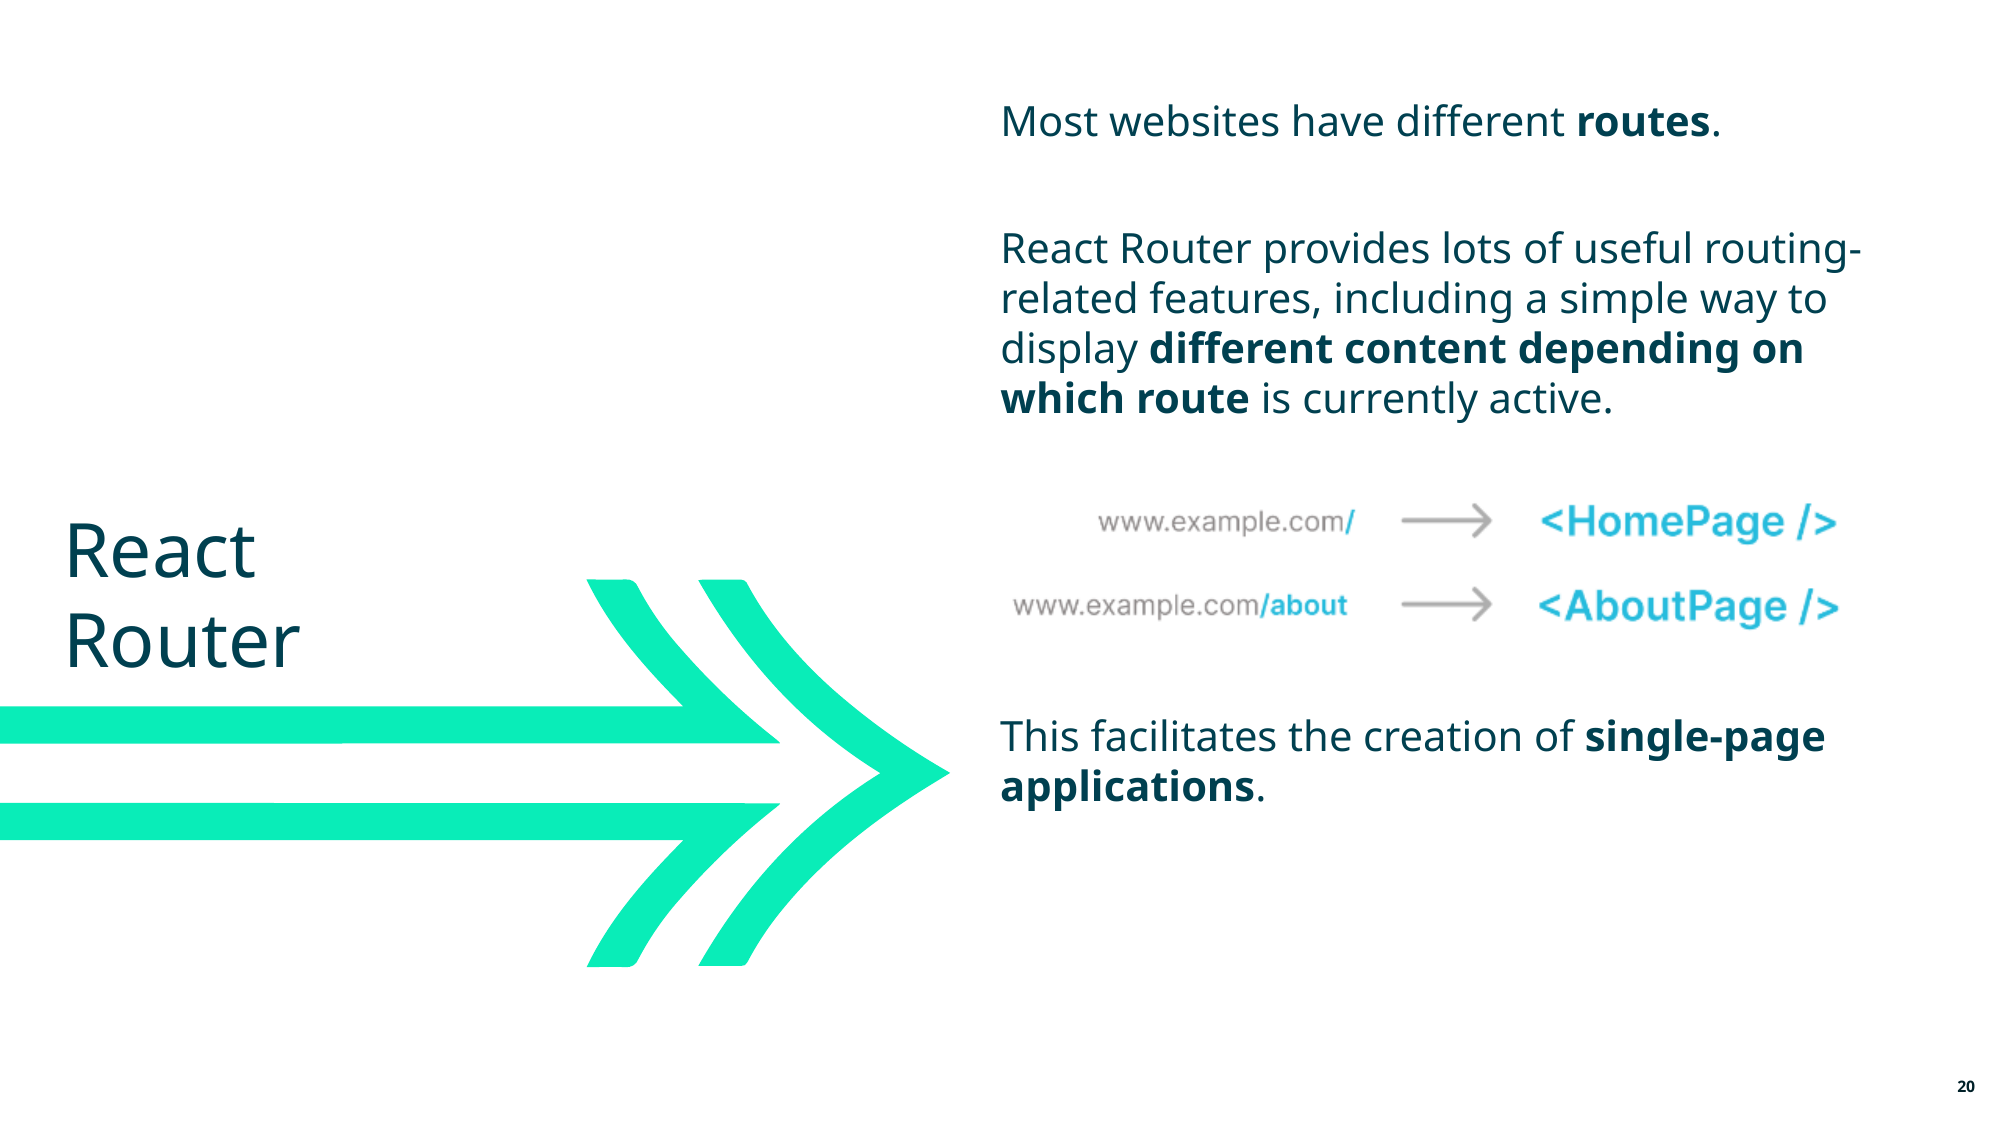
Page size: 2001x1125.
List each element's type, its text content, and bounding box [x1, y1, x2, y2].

list React Router [63, 203, 670, 683]
picture [999, 455, 1860, 683]
text_box This facilitates the creation of single-page applications. [1000, 709, 1939, 891]
slide_number 20 [1846, 1068, 1976, 1098]
list Most websites have different routes. React Router provides lots of useful routing-related features, including a simple way to display different content depending on which route is currently active. [1000, 95, 1939, 709]
